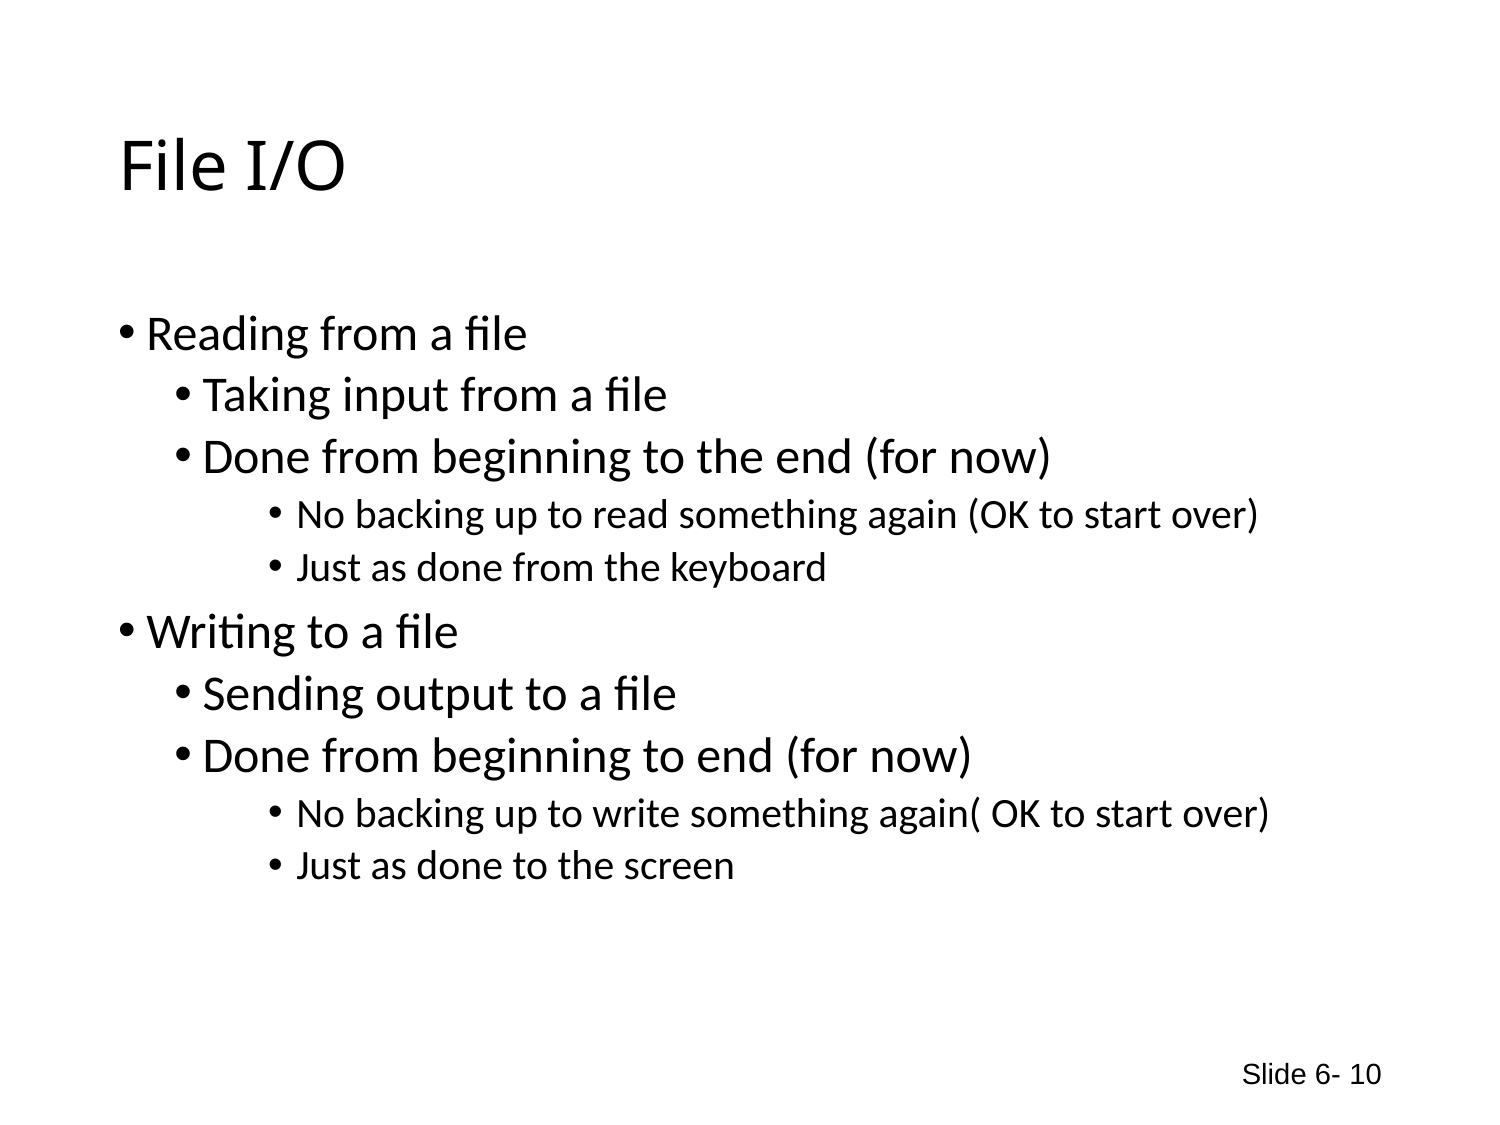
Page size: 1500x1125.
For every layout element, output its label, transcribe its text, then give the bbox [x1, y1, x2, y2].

title File I/O [103, 59, 1397, 278]
list Reading from a file Taking input from a file Done from beginning to the end (for now) No backing up to read something again (OK to start over) Just as done from the keyboard Writing to a file Sending output to a file Done from beginning to end (for now) No backing up to write something again( OK to start over) Just as done to the screen [103, 299, 1397, 1014]
slide_number Slide 6- 10 [1059, 1042, 1397, 1103]
